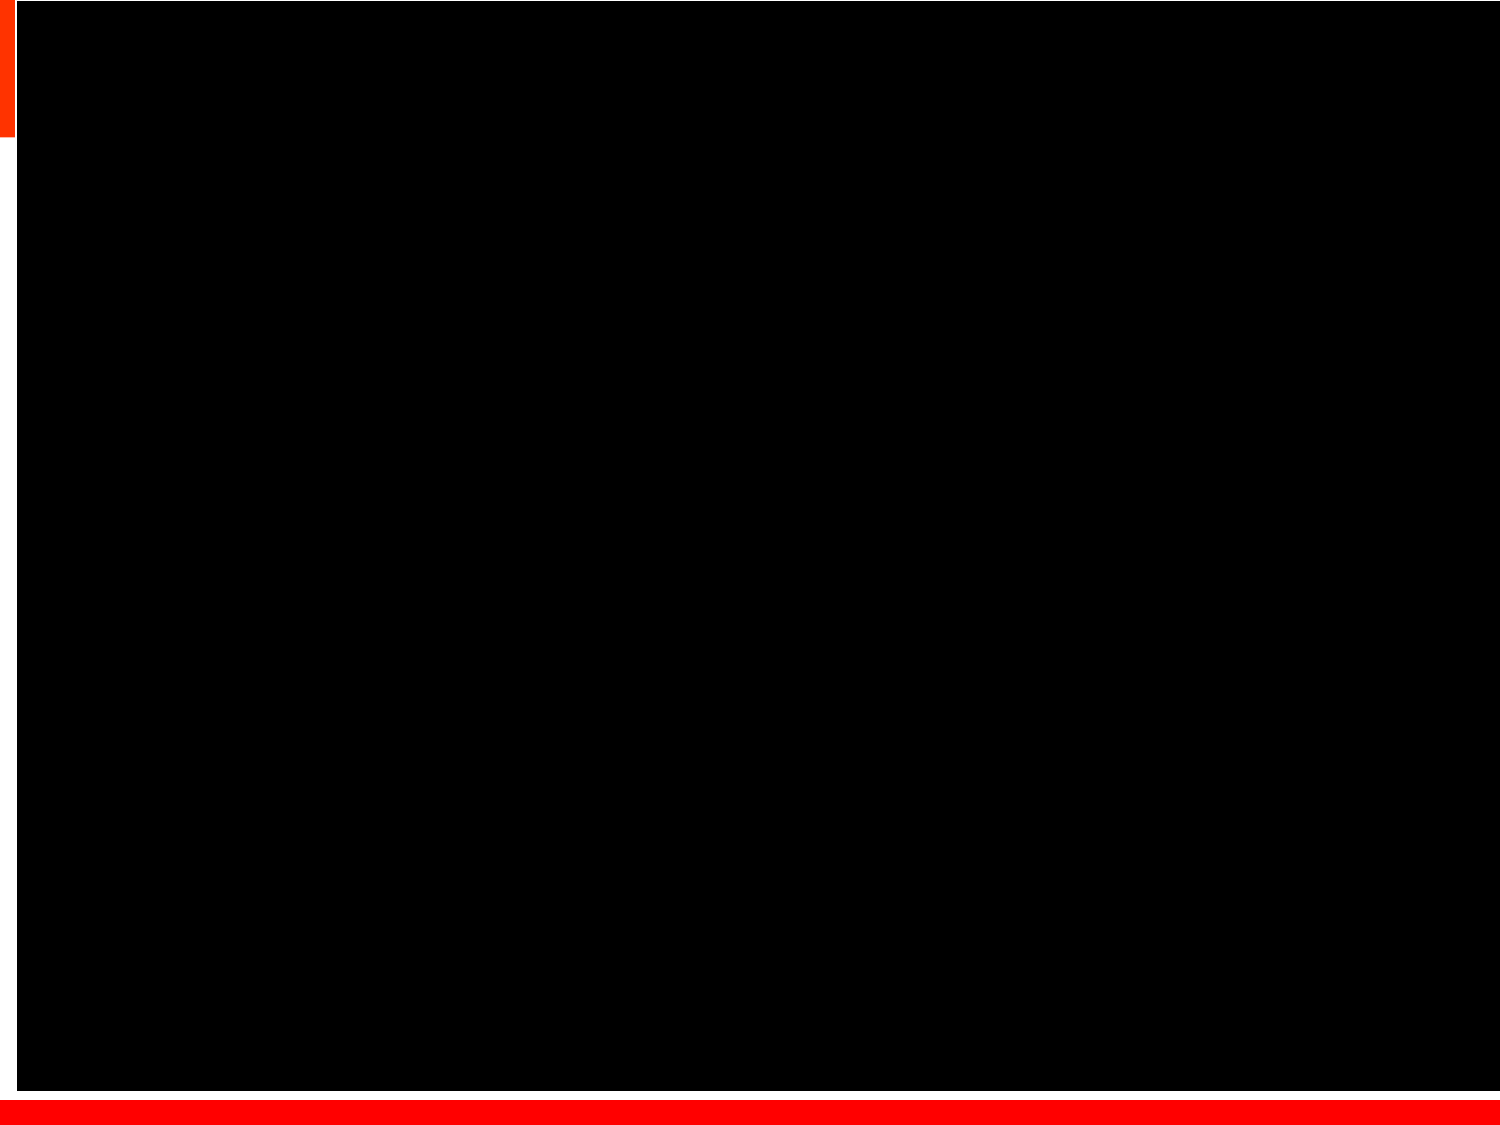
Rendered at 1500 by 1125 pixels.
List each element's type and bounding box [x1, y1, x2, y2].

table_header [17, 1, 1500, 1091]
